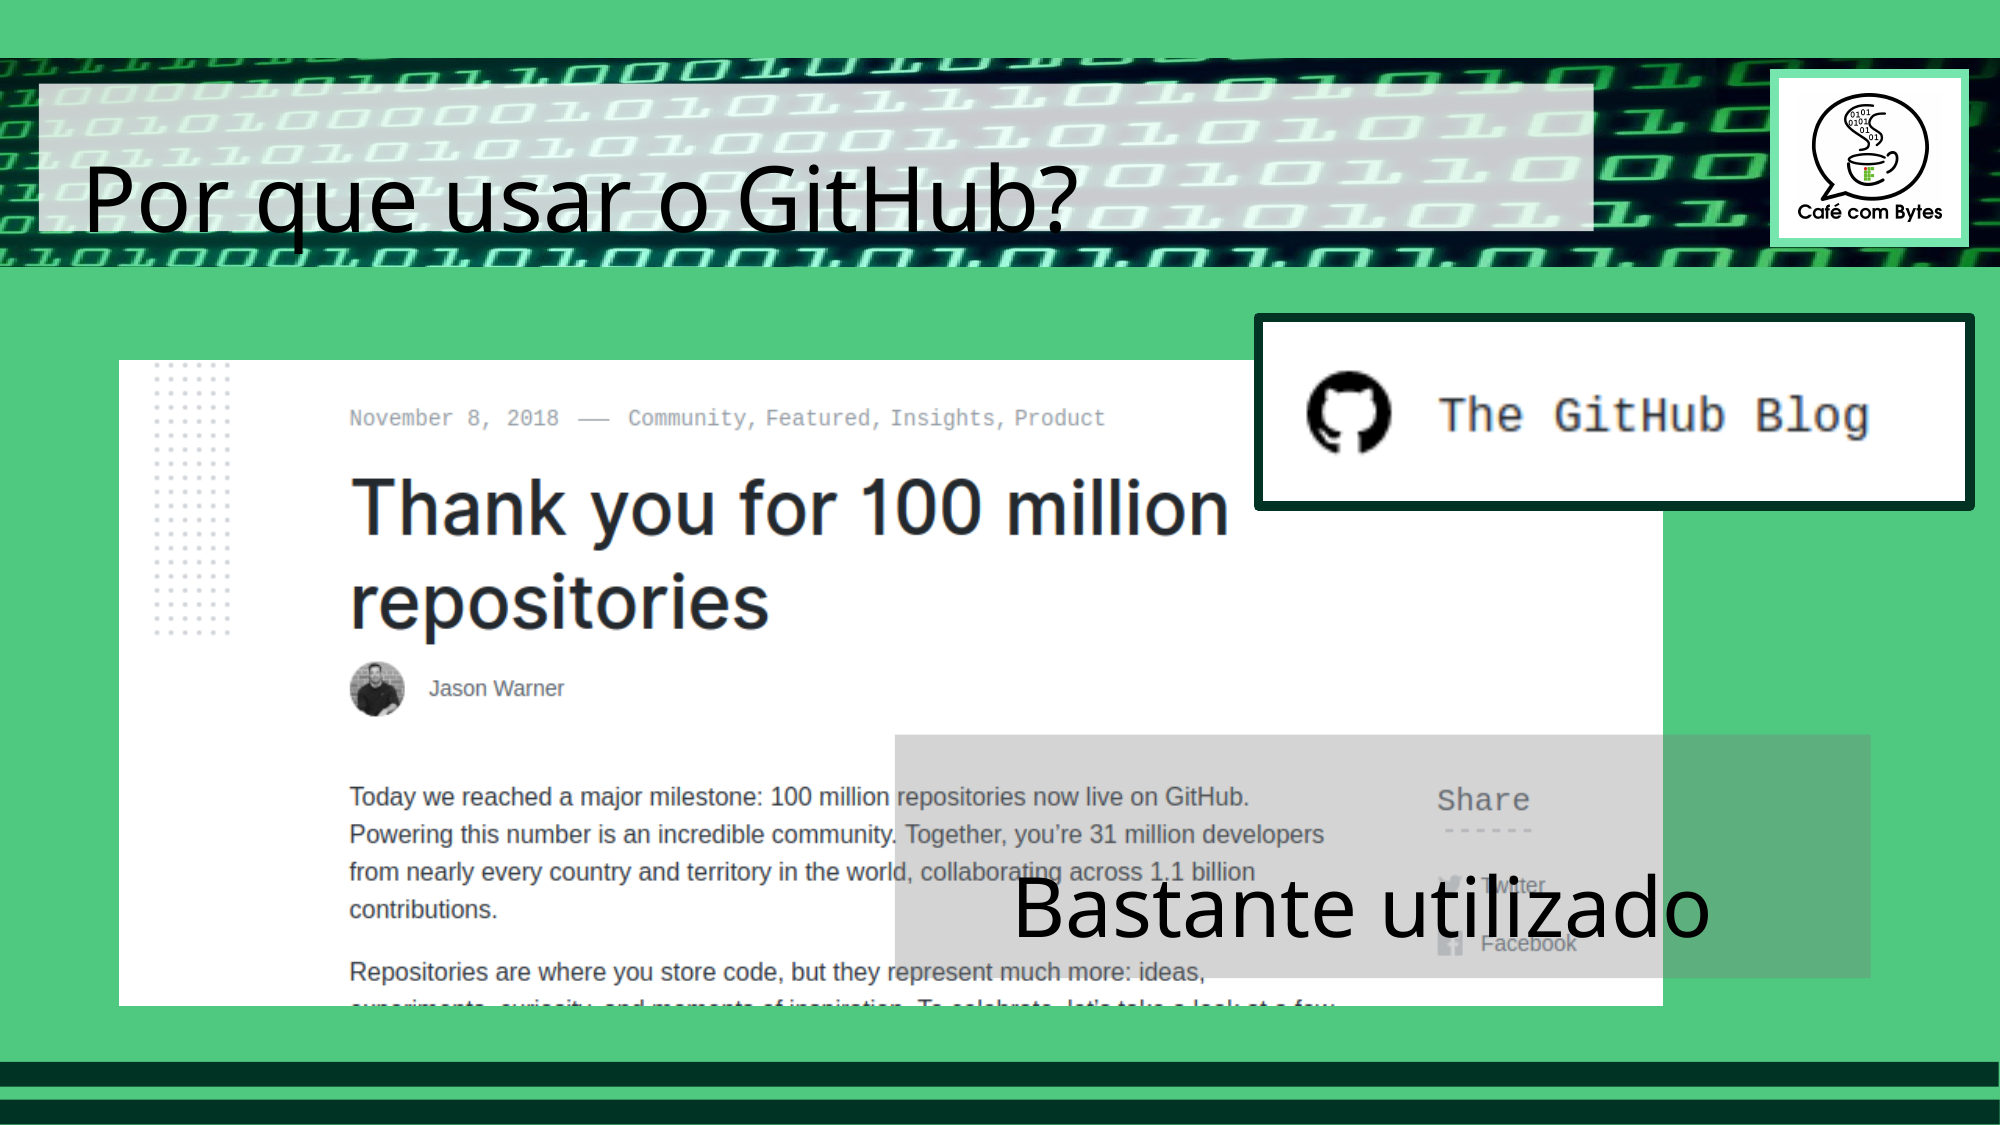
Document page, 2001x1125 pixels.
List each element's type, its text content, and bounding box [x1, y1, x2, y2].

text_box [0, 1061, 2000, 1088]
text_box [0, 1099, 2000, 1125]
picture [119, 321, 1966, 1006]
text_box [1663, 734, 1872, 979]
text_box Bastante utilizado [1663, 749, 1799, 963]
picture [0, 58, 2000, 267]
